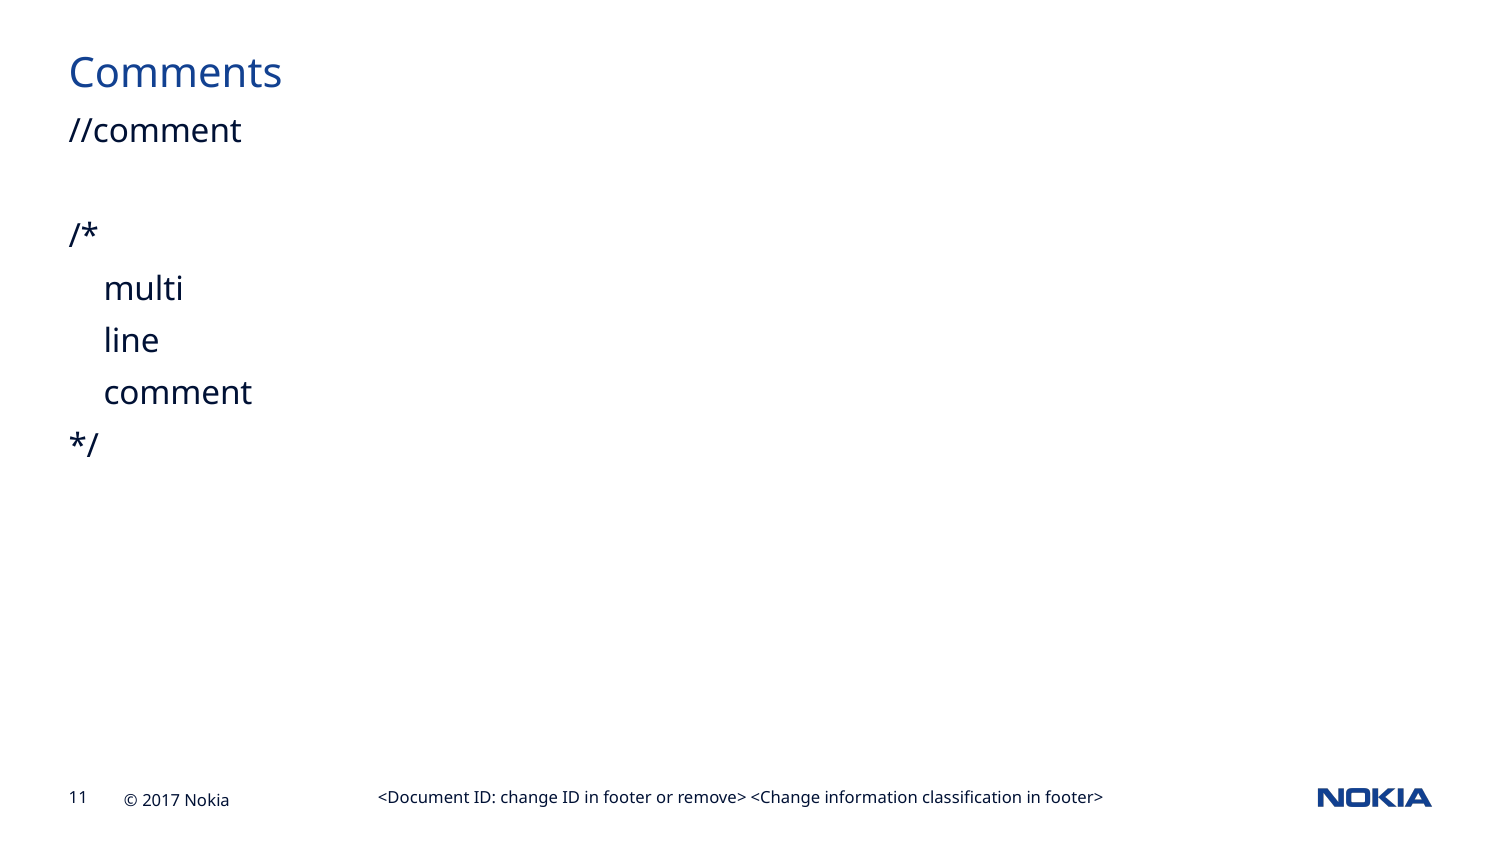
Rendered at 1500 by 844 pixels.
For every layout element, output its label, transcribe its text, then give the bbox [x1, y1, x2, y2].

list //comment /* multi line comment */ [68, 109, 1310, 777]
picture [1292, 762, 1458, 833]
footer <Document ID: change ID in footer or remove> <Change information classification in footer> [377, 790, 1122, 811]
list Comments [68, 46, 1432, 97]
